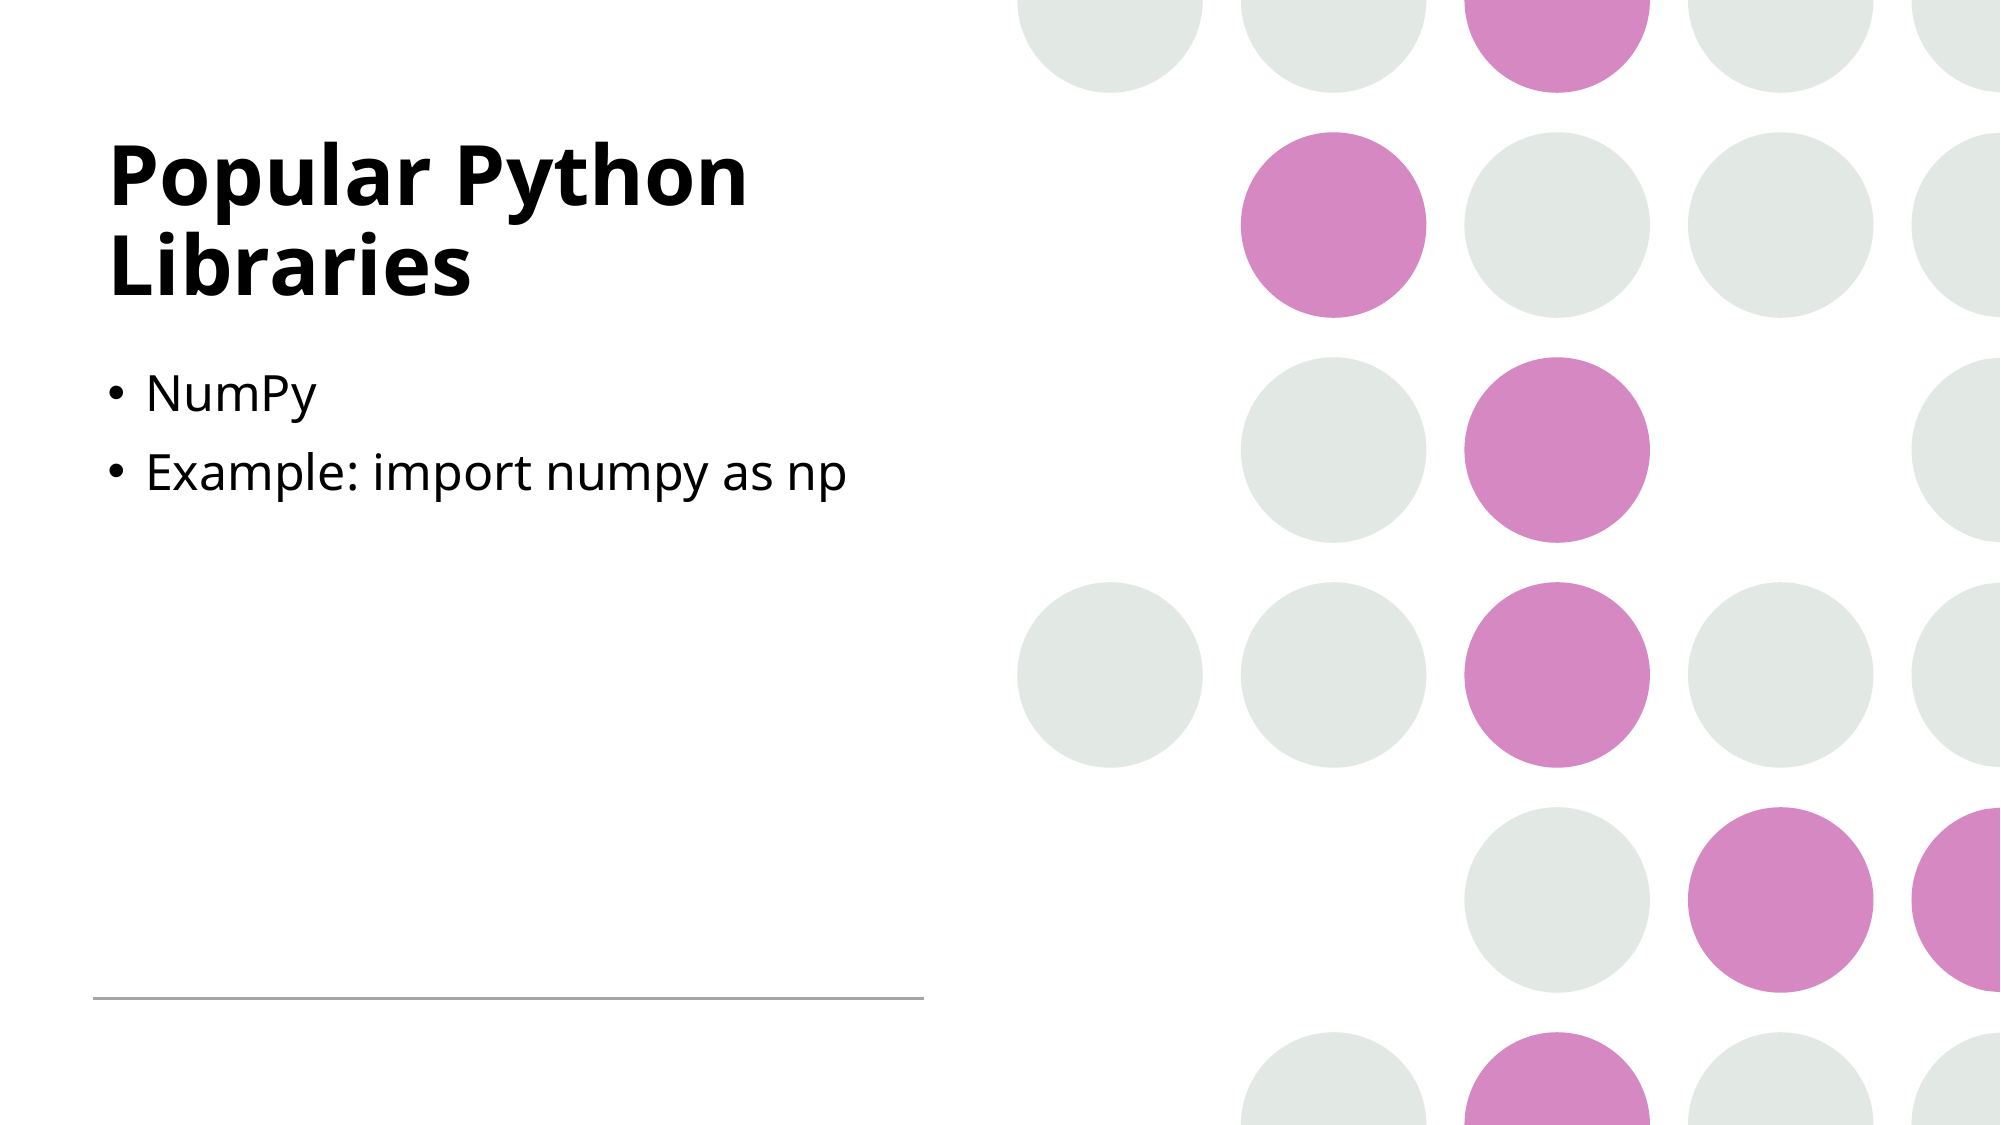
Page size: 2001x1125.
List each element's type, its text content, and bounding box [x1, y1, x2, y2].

list NumPy Example: import numpy as np [92, 354, 924, 946]
title Popular Python Libraries [92, 126, 924, 335]
text_box [0, 0, 1017, 1125]
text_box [1017, 0, 2000, 1125]
